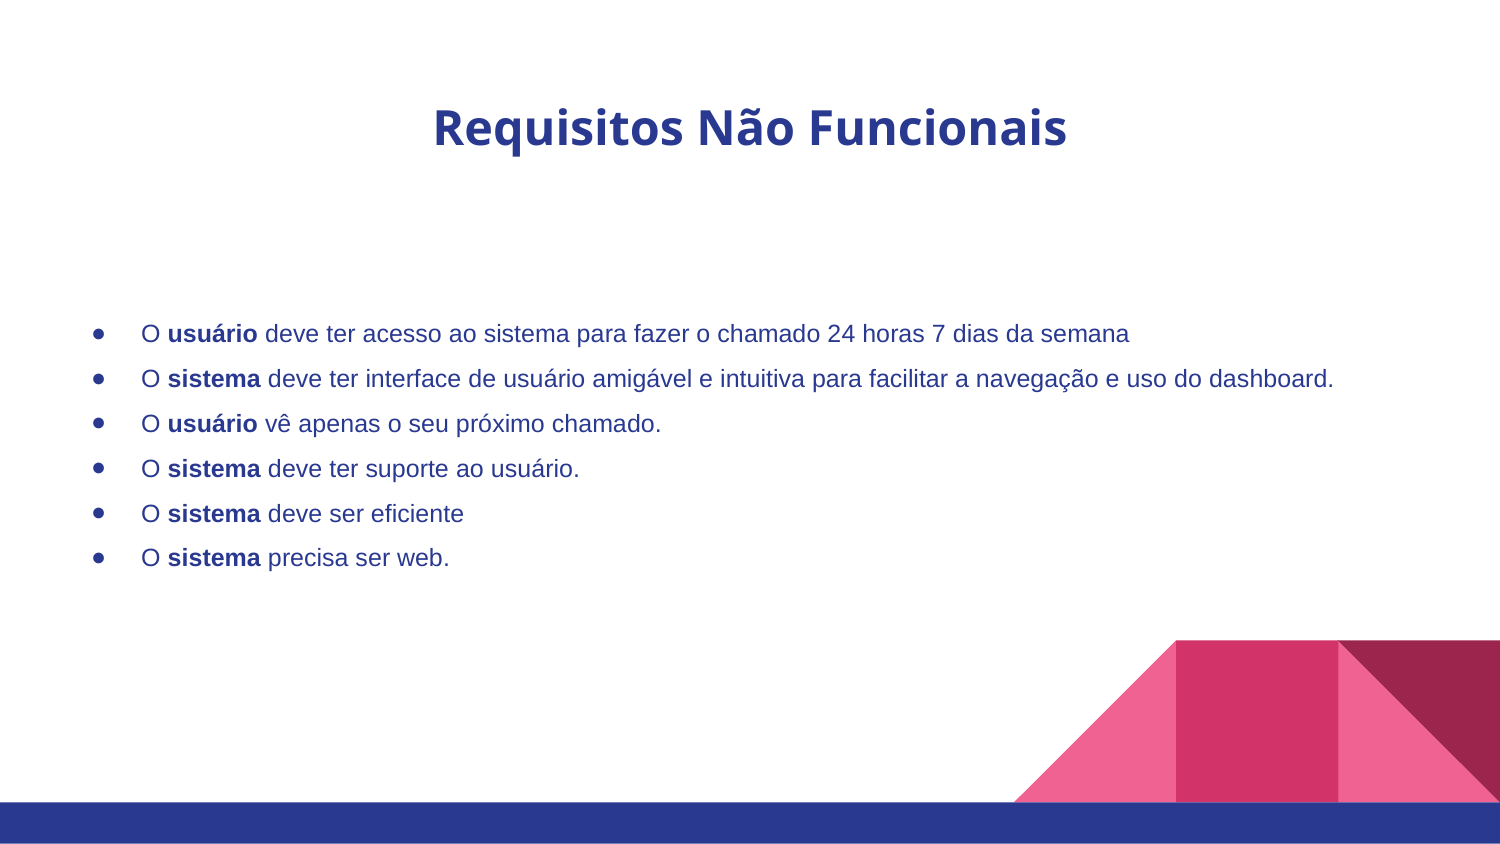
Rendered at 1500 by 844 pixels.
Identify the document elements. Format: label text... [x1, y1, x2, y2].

title Requisitos Não Funcionais [51, 67, 1449, 167]
list O usuário deve ter acesso ao sistema para fazer o chamado 24 horas 7 dias da semana O sistema deve ter interface de usuário amigável e intuitiva para facilitar a navegação e uso do dashboard. O usuário vê apenas o seu próximo chamado. O sistema deve ter suporte ao usuário. O sistema deve ser eficiente O sistema precisa ser web. [51, 201, 1449, 750]
